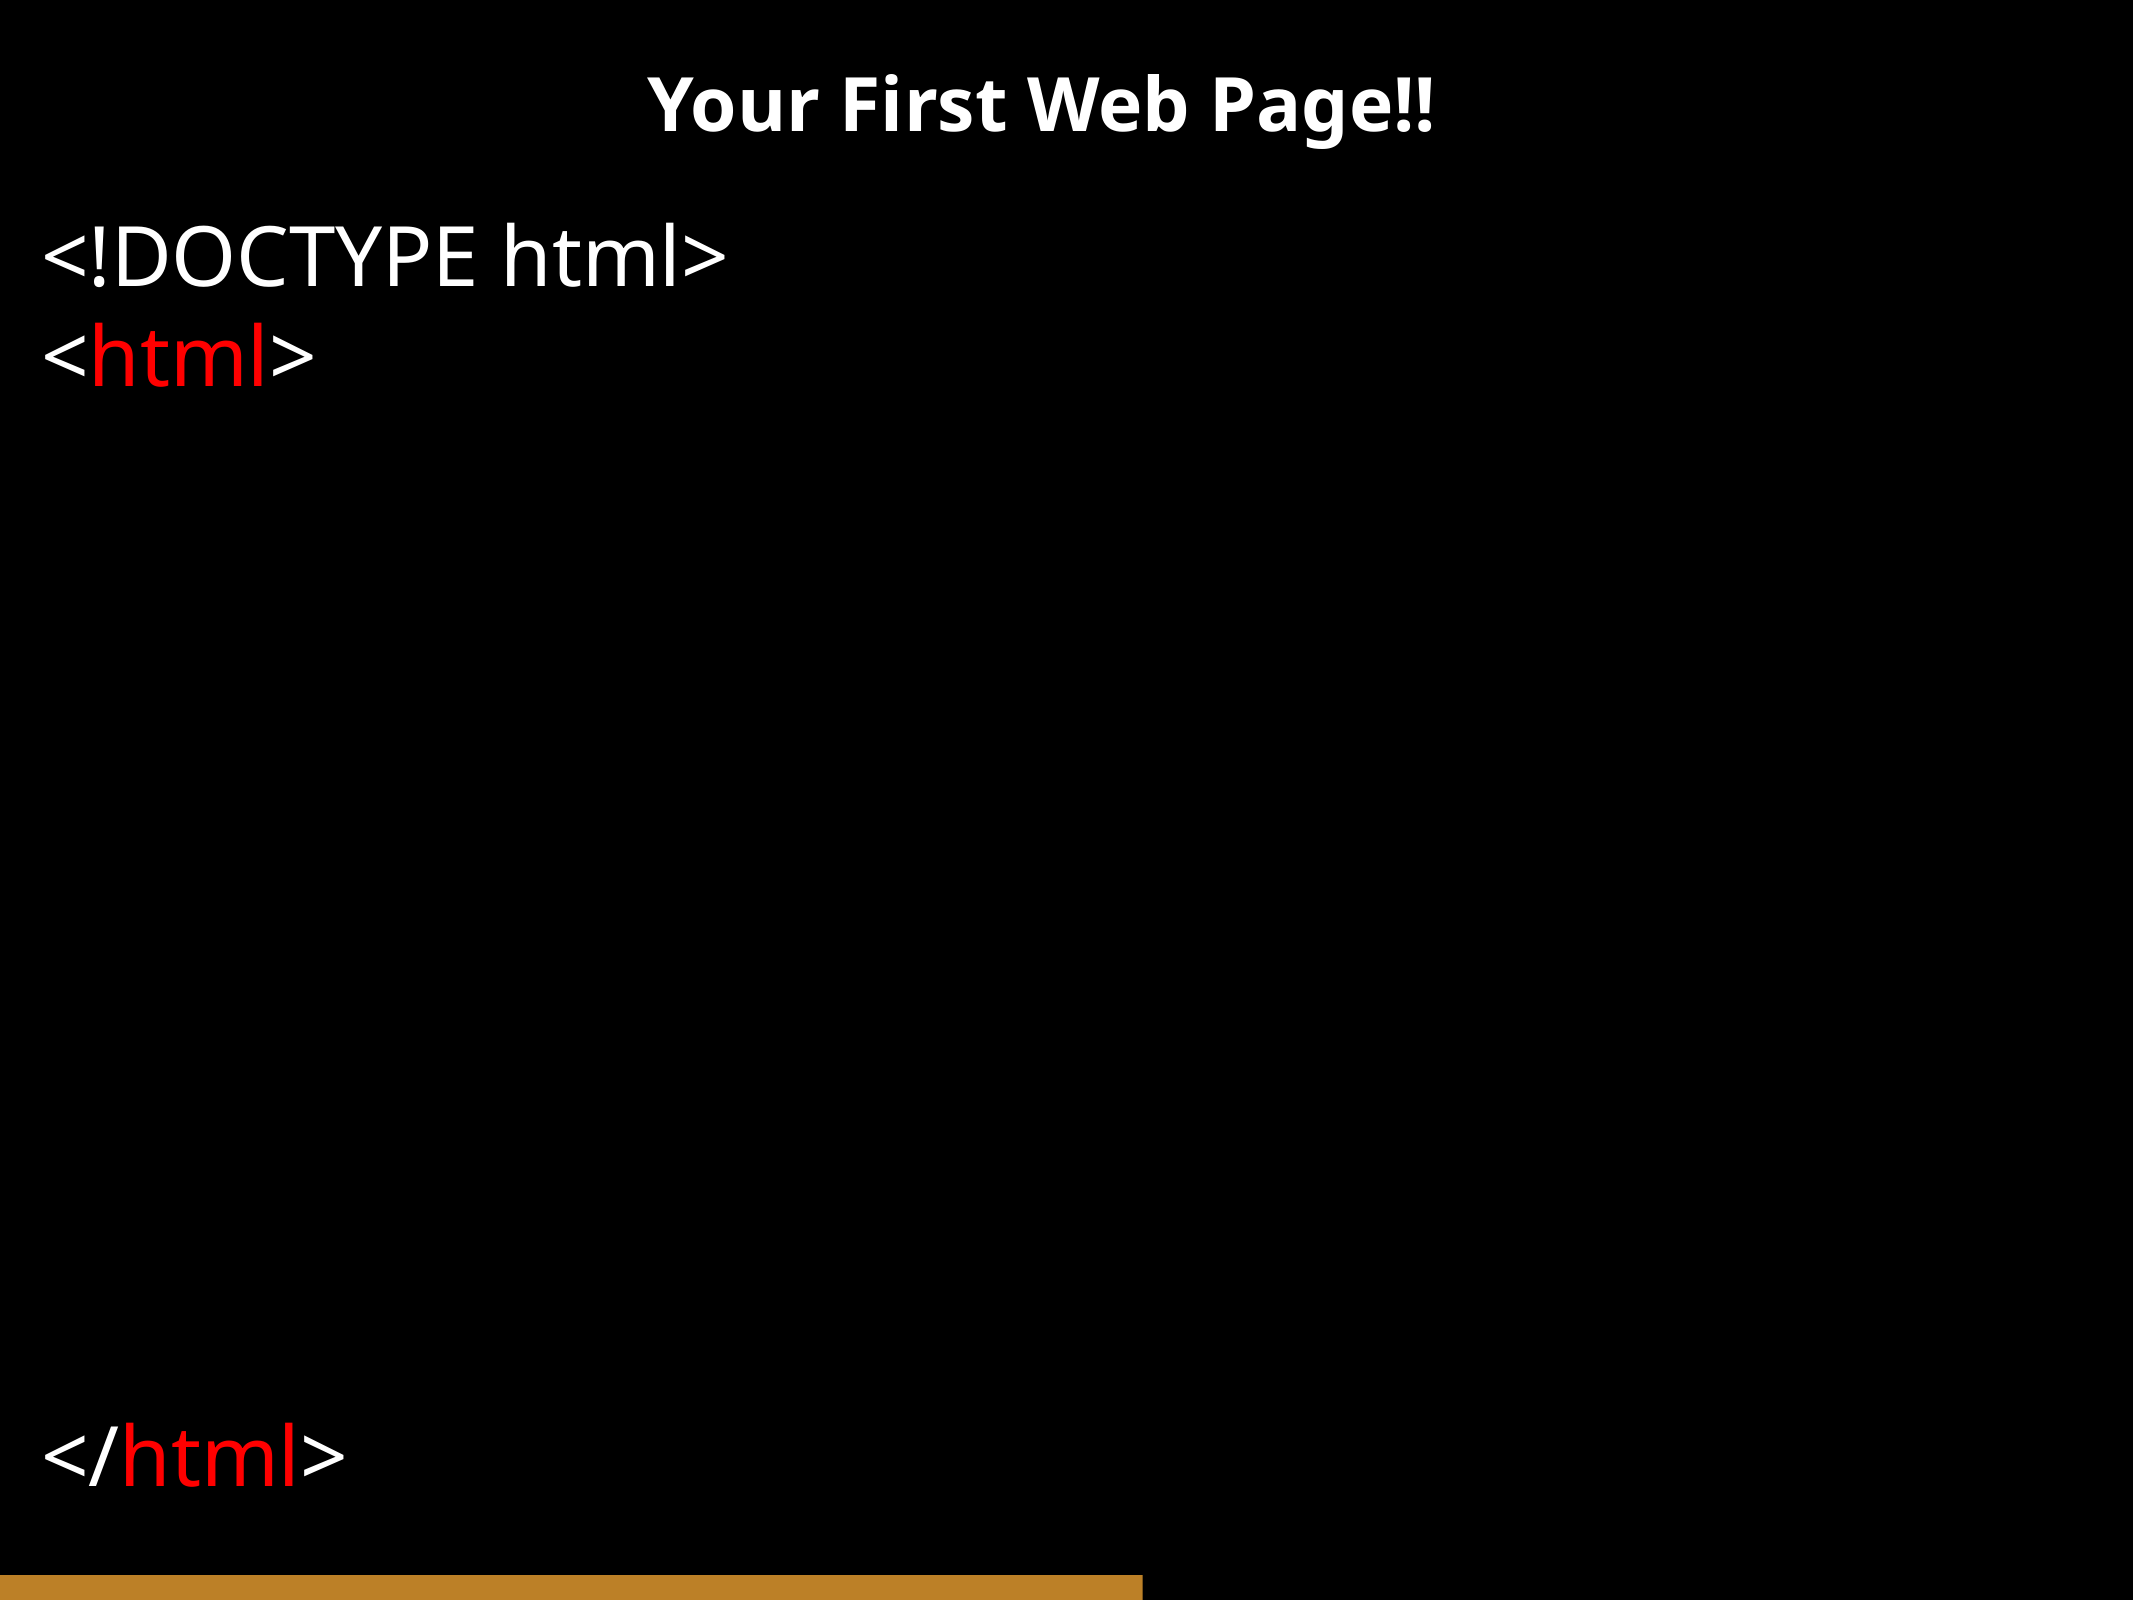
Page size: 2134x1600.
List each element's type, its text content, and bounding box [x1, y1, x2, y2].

text_box <!DOCTYPE html> <html> <head> <title>First Web Page</title> </head> <body> <h1>Hello World!!</h1> <h2>by: (your name here)</h2> <p>You just wrote a webpage using HTML! Next we are going to look at these elements</p> </body> </html> [33, 195, 2113, 1511]
text_box [0, 1575, 1143, 1600]
text_box Your First Web Page!! [472, 48, 1612, 155]
